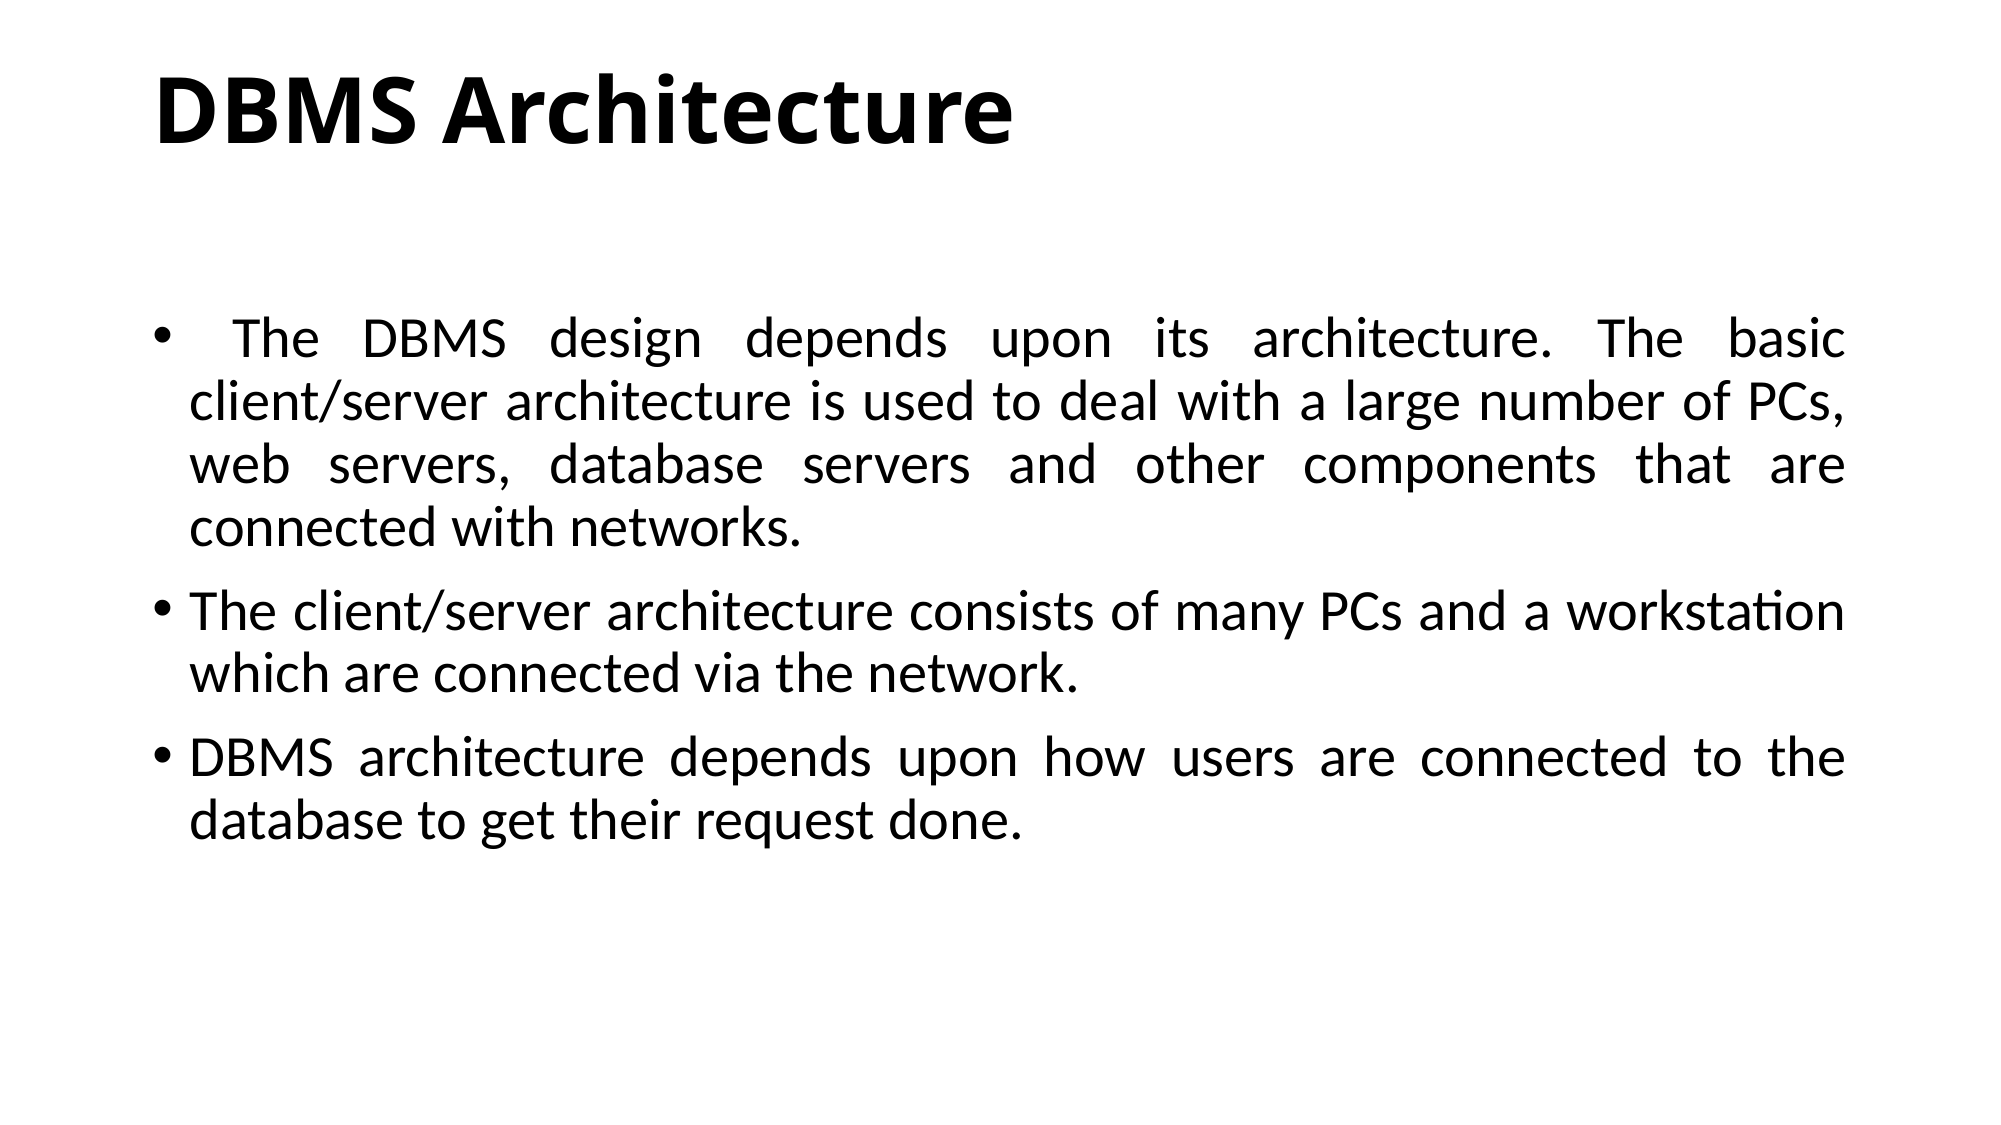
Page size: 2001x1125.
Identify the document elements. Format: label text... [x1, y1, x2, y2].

list The DBMS design depends upon its architecture. The basic client/server architecture is used to deal with a large number of PCs, web servers, database servers and other components that are connected with networks. The client/server architecture consists of many PCs and a workstation which are connected via the network. DBMS architecture depends upon how users are connected to the database to get their request done. [137, 299, 1863, 1014]
title DBMS Architecture [137, 59, 1863, 278]
